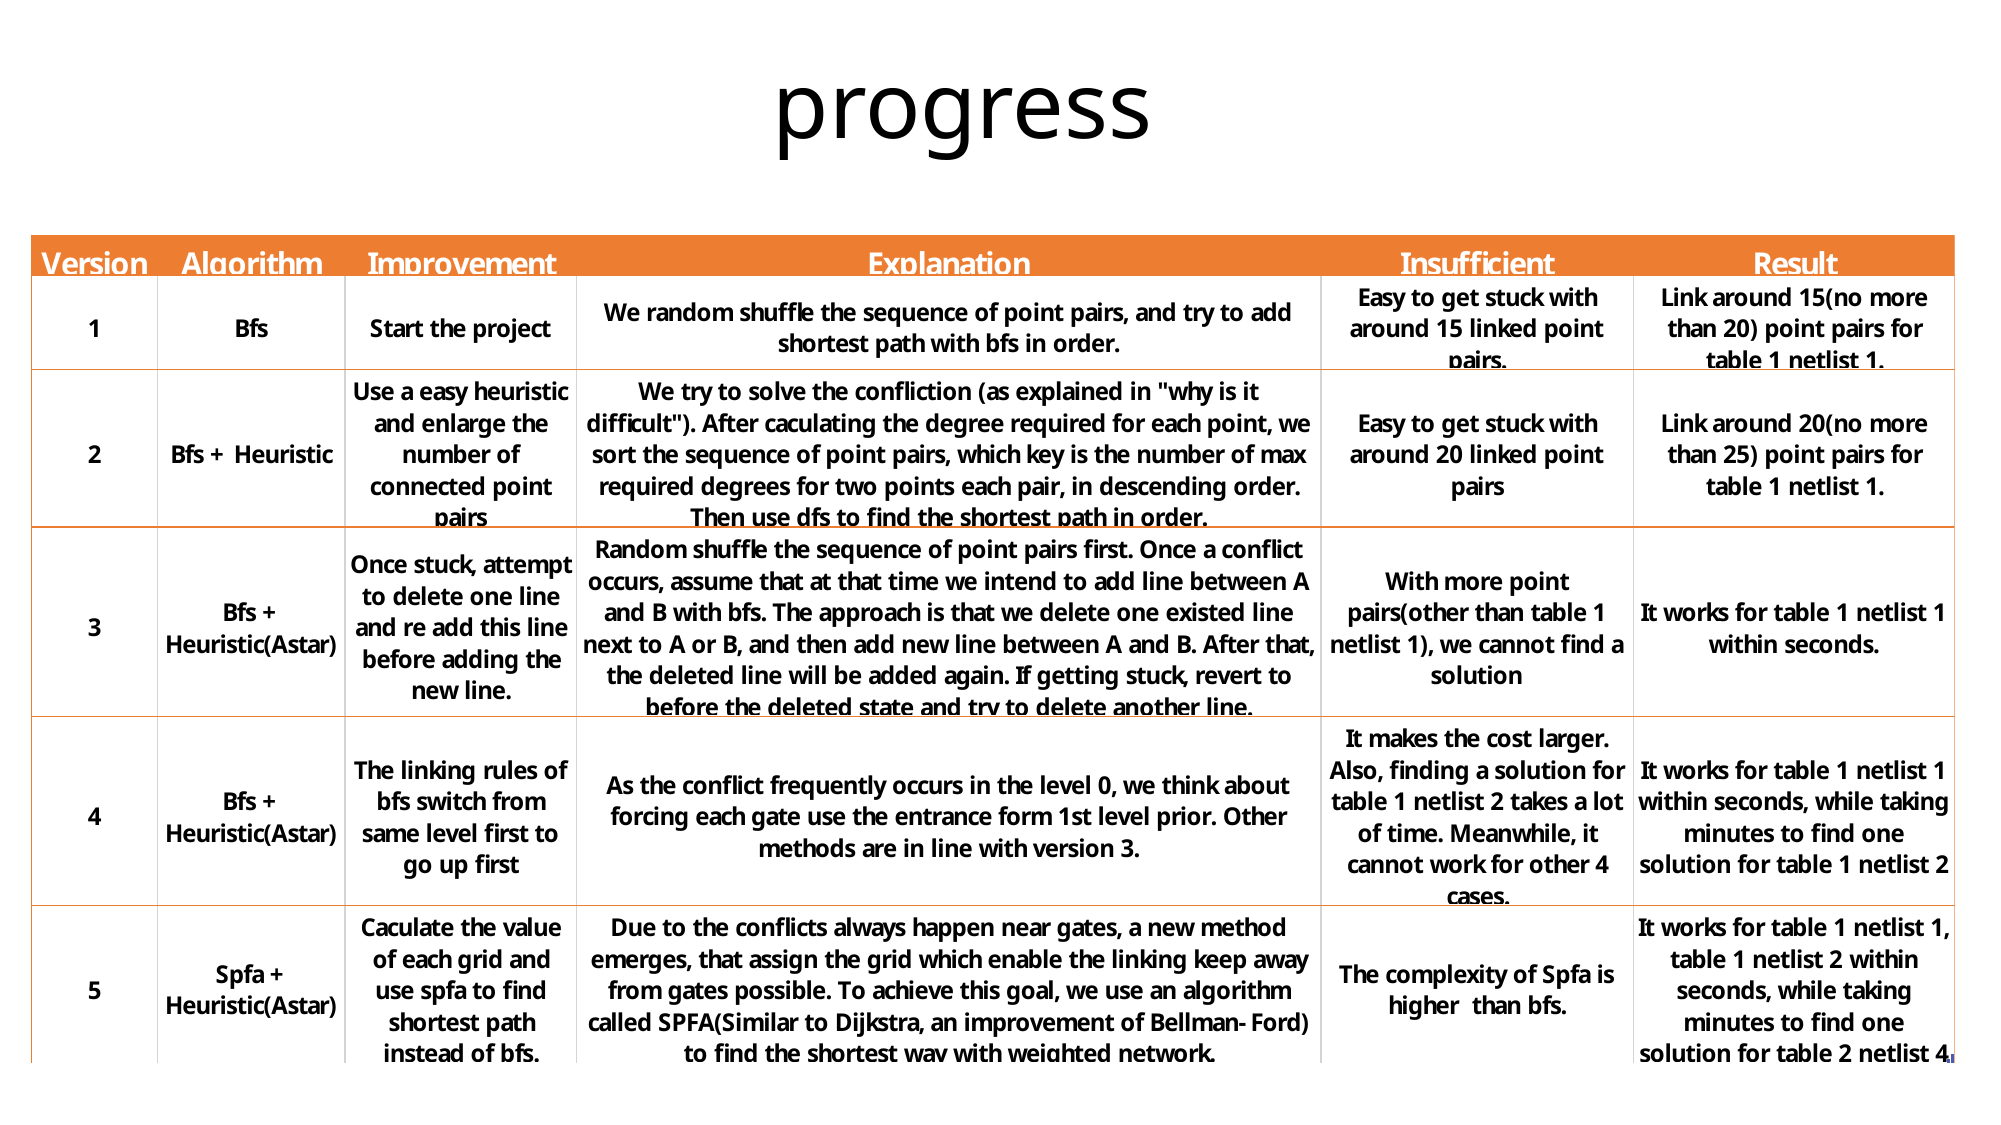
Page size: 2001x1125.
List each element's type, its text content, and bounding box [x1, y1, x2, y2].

title progress [100, 0, 1826, 218]
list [30, 234, 1956, 1065]
